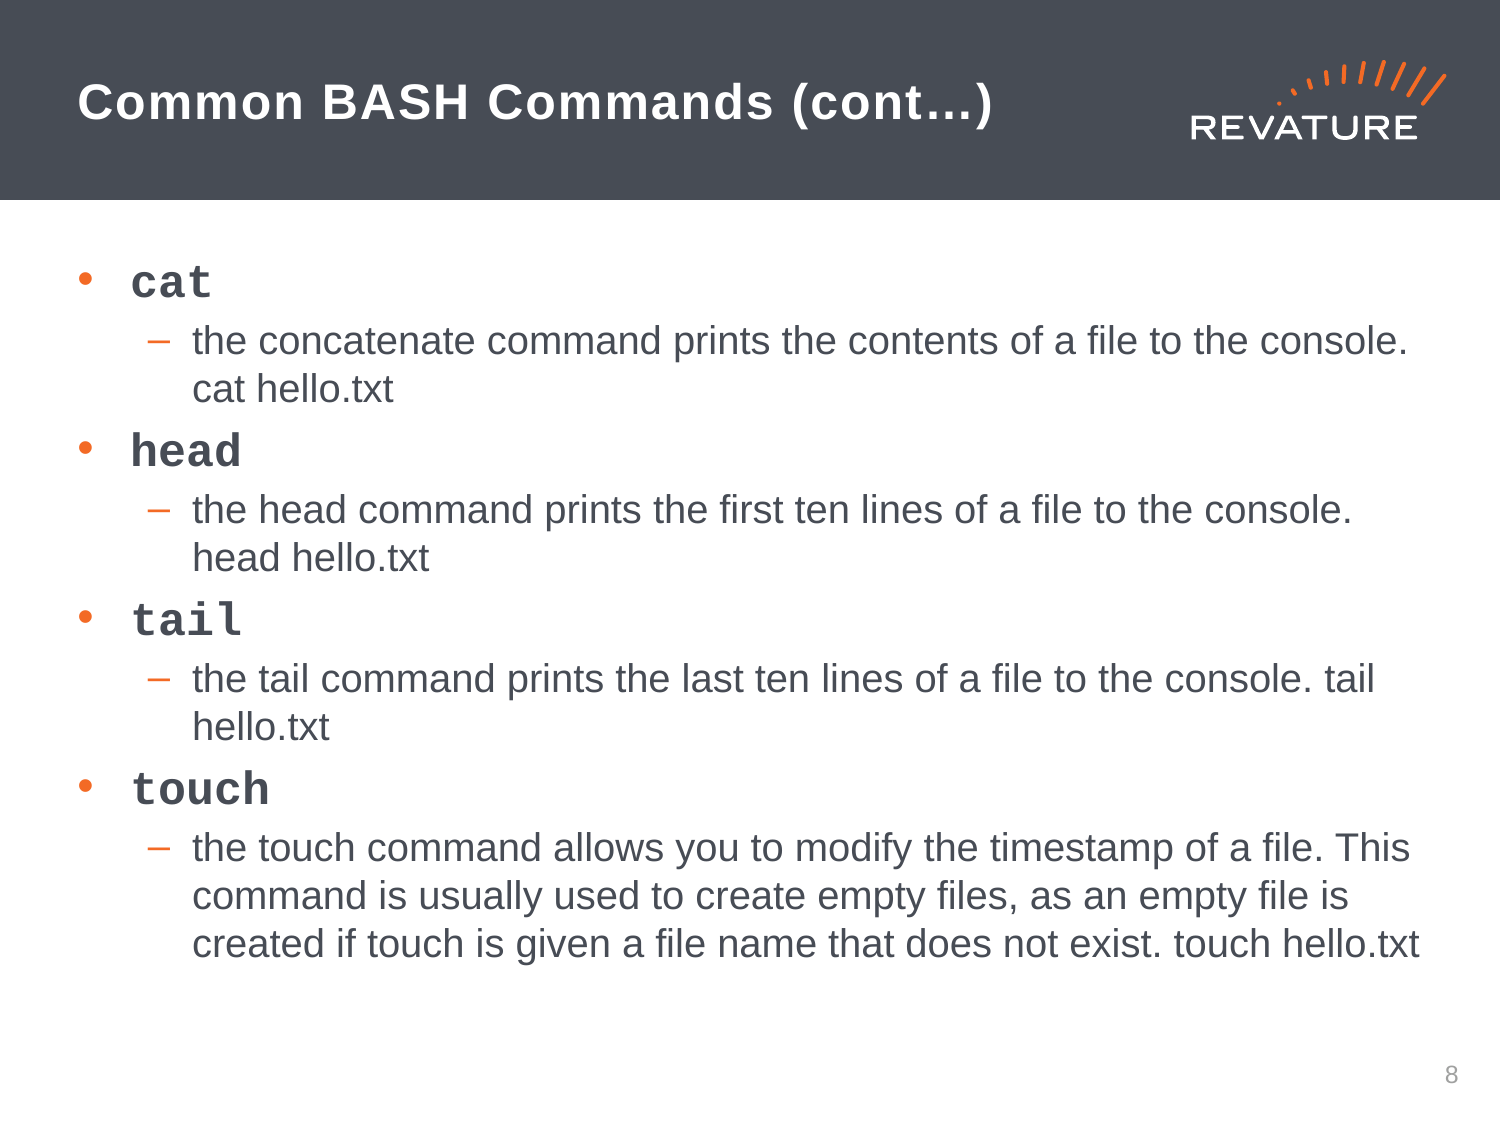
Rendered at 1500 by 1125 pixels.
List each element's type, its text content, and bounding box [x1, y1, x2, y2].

title Common BASH Commands (cont…) [62, 0, 1084, 200]
slide_number 7 [1332, 1043, 1474, 1104]
list cat the concatenate command prints the contents of a file to the console. cat hello.txt head the head command prints the first ten lines of a file to the console. head hello.txt tail the tail command prints the last ten lines of a file to the console. tail hello.txt touch the touch command allows you to modify the timestamp of a file. This command is usually used to create empty files, as an empty file is created if touch is given a file name that does not exist. touch hello.txt [62, 243, 1438, 986]
